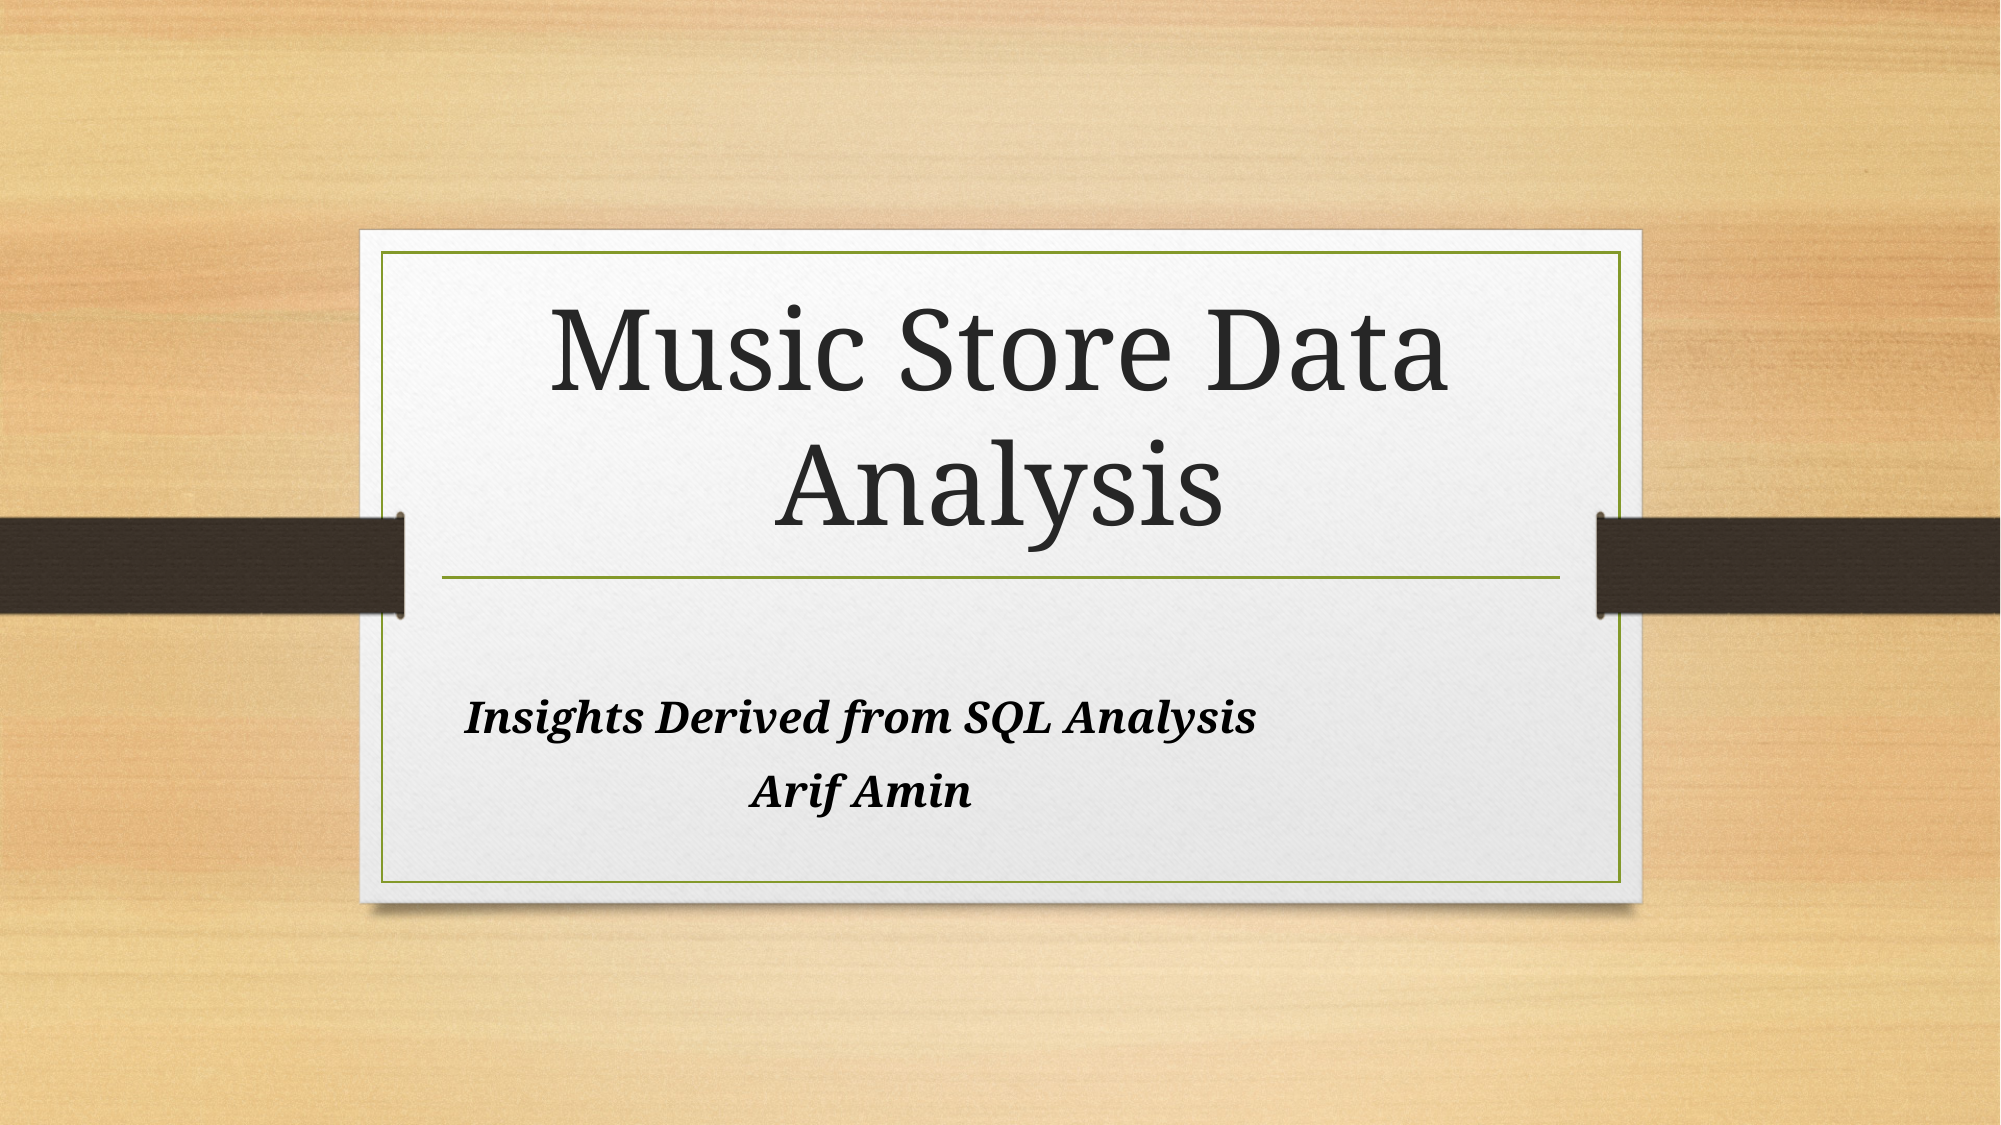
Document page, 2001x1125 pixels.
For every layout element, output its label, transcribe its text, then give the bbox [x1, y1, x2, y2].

title Music Store Data Analysis [441, 306, 1560, 556]
subtitle Insights Derived from SQL Analysis Arif Amin [153, 682, 1570, 843]
picture [0, 0, 2001, 1125]
